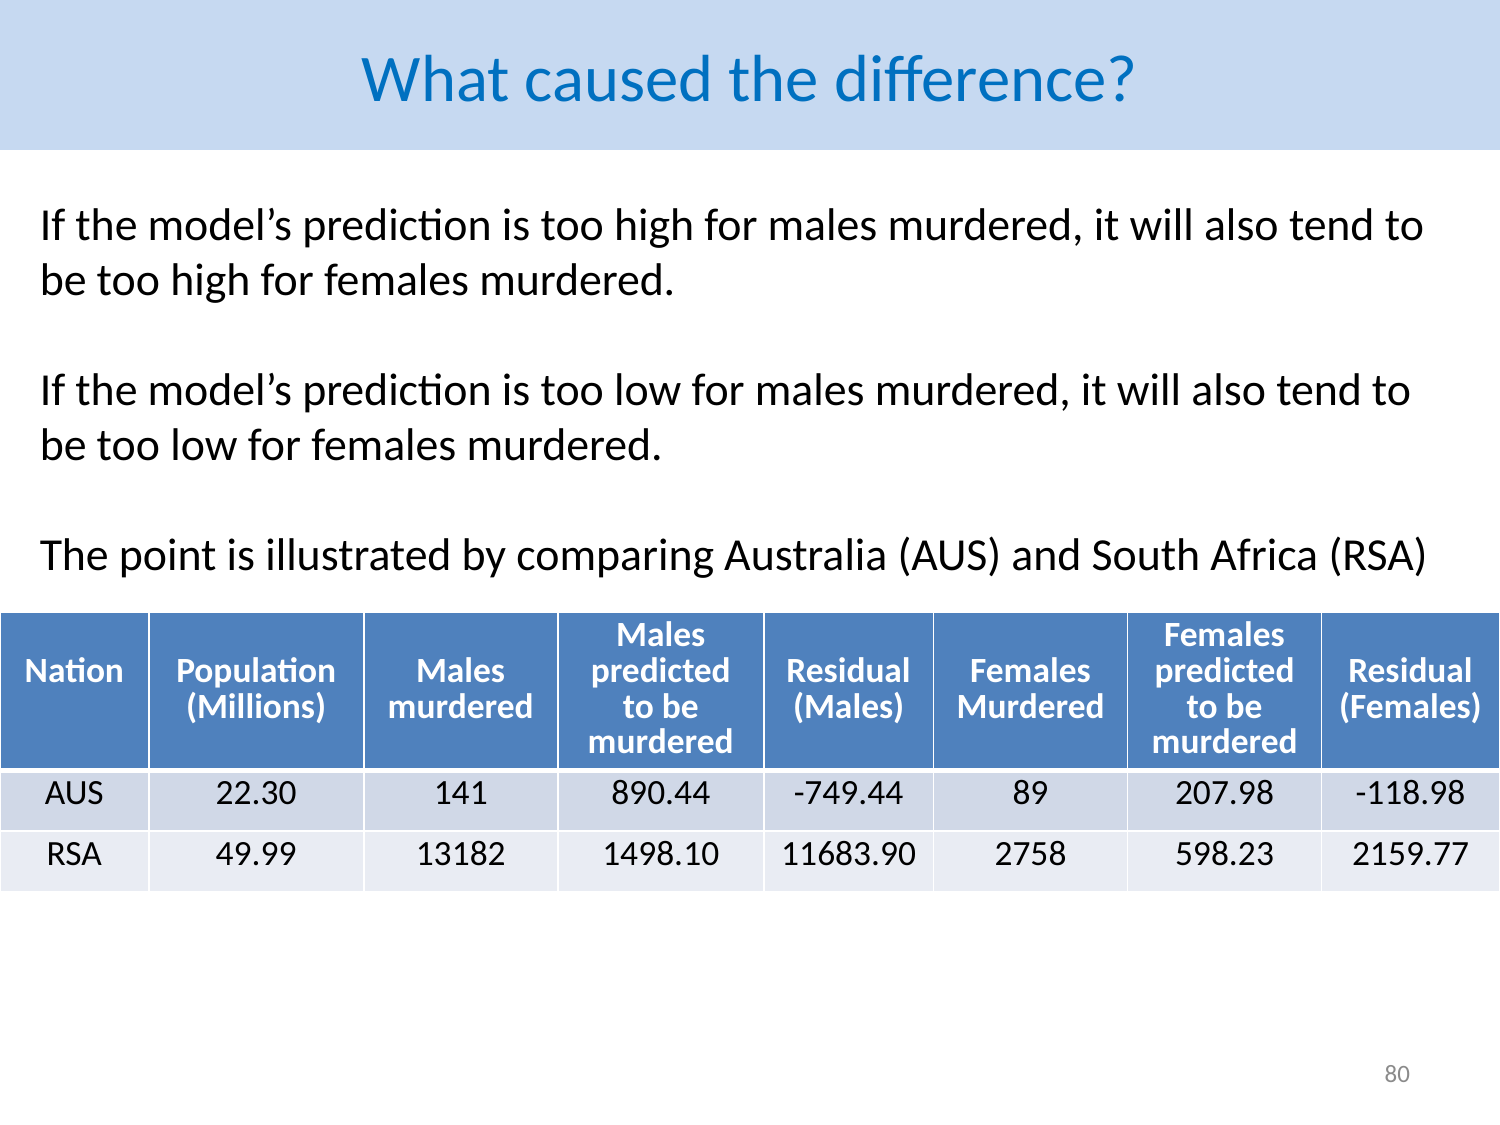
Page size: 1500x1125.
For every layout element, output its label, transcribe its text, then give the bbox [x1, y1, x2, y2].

table_header Females predicted to be murdered [1128, 642, 1321, 768]
slide_number 80 [1074, 1042, 1425, 1103]
table_cell -749.44 [765, 773, 933, 830]
table_cell -118.98 [1322, 773, 1499, 830]
table_cell 22.30 [150, 773, 363, 830]
table_header Nation [1, 613, 148, 768]
table_header Females Murdered [934, 642, 1127, 768]
table_cell 207.98 [1128, 773, 1321, 830]
table_cell 598.23 [1128, 832, 1321, 891]
table_header Residual (Males) [765, 642, 933, 768]
table_header Population (Millions) [150, 642, 363, 768]
text_box If the model’s prediction is too high for males murdered, it will also tend to be too high for females murdered. If the model’s prediction is too low for males murdered, it will also tend to be too low for females murdered. The point is illustrated by comparing Australia (AUS) and South Africa (RSA) [24, 187, 1475, 642]
table_cell 2758 [934, 832, 1127, 891]
table_cell 1498.10 [559, 832, 763, 891]
table_cell 11683.90 [765, 832, 933, 891]
table_header Males predicted to be murdered [559, 642, 763, 768]
table_cell 49.99 [150, 832, 363, 891]
table_header Residual (Females) [1322, 613, 1499, 768]
table_cell 89 [934, 773, 1127, 830]
table_cell 2159.77 [1322, 832, 1499, 891]
table_header Males murdered [365, 642, 557, 768]
title What caused the difference? [0, 0, 1500, 150]
table_cell 890.44 [559, 773, 763, 830]
table_cell 13182 [365, 832, 557, 891]
table_cell AUS [1, 773, 148, 830]
table_cell 141 [365, 773, 557, 830]
table_cell RSA [1, 832, 148, 891]
